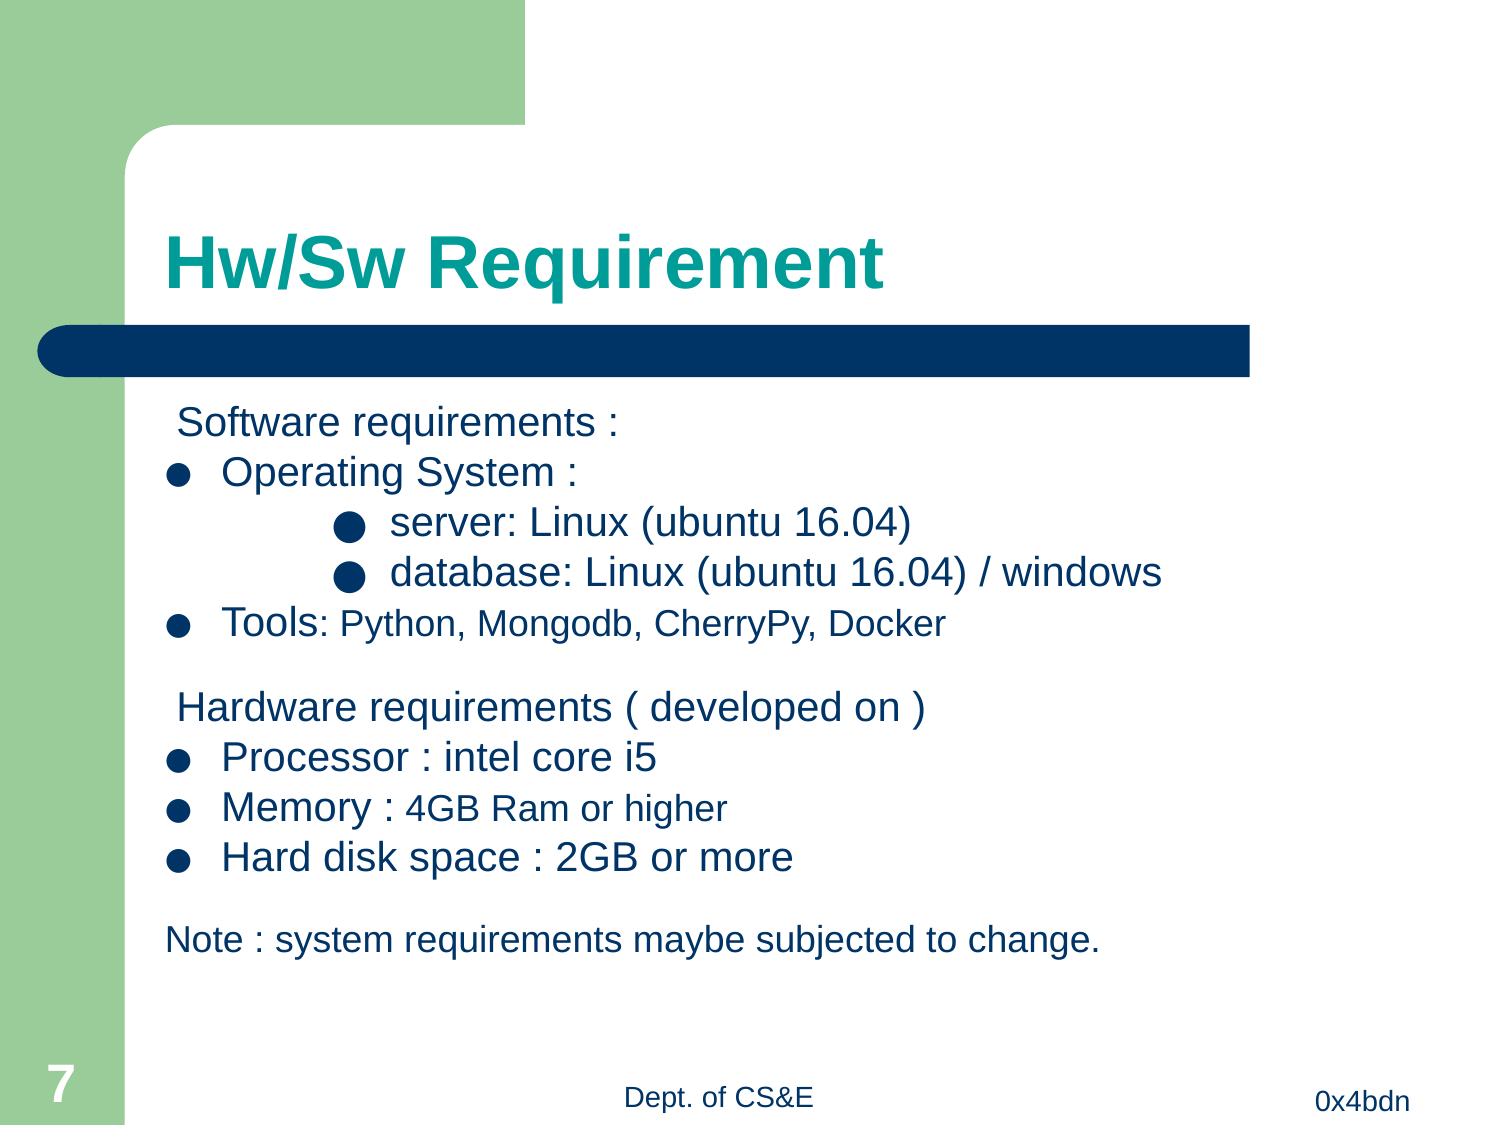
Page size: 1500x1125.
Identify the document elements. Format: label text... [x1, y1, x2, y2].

text_box <number> [13, 1040, 111, 1121]
text_box Hw/Sw Requirement [149, 124, 1463, 313]
text_box Dept. of CS&E [481, 1071, 957, 1121]
text_box 0x4bdn [1149, 1074, 1463, 1125]
text_box Software requirements : Operating System : server: Linux (ubuntu 16.04) database: Linux (ubuntu 16.04) / windows Tools: Python, Mongodb, CherryPy, Docker Hardware requirements ( developed on ) Processor : intel core i5 Memory : 4GB Ram or higher Hard disk space : 2GB or more Note : system requirements maybe subjected to change. [149, 387, 1463, 1000]
